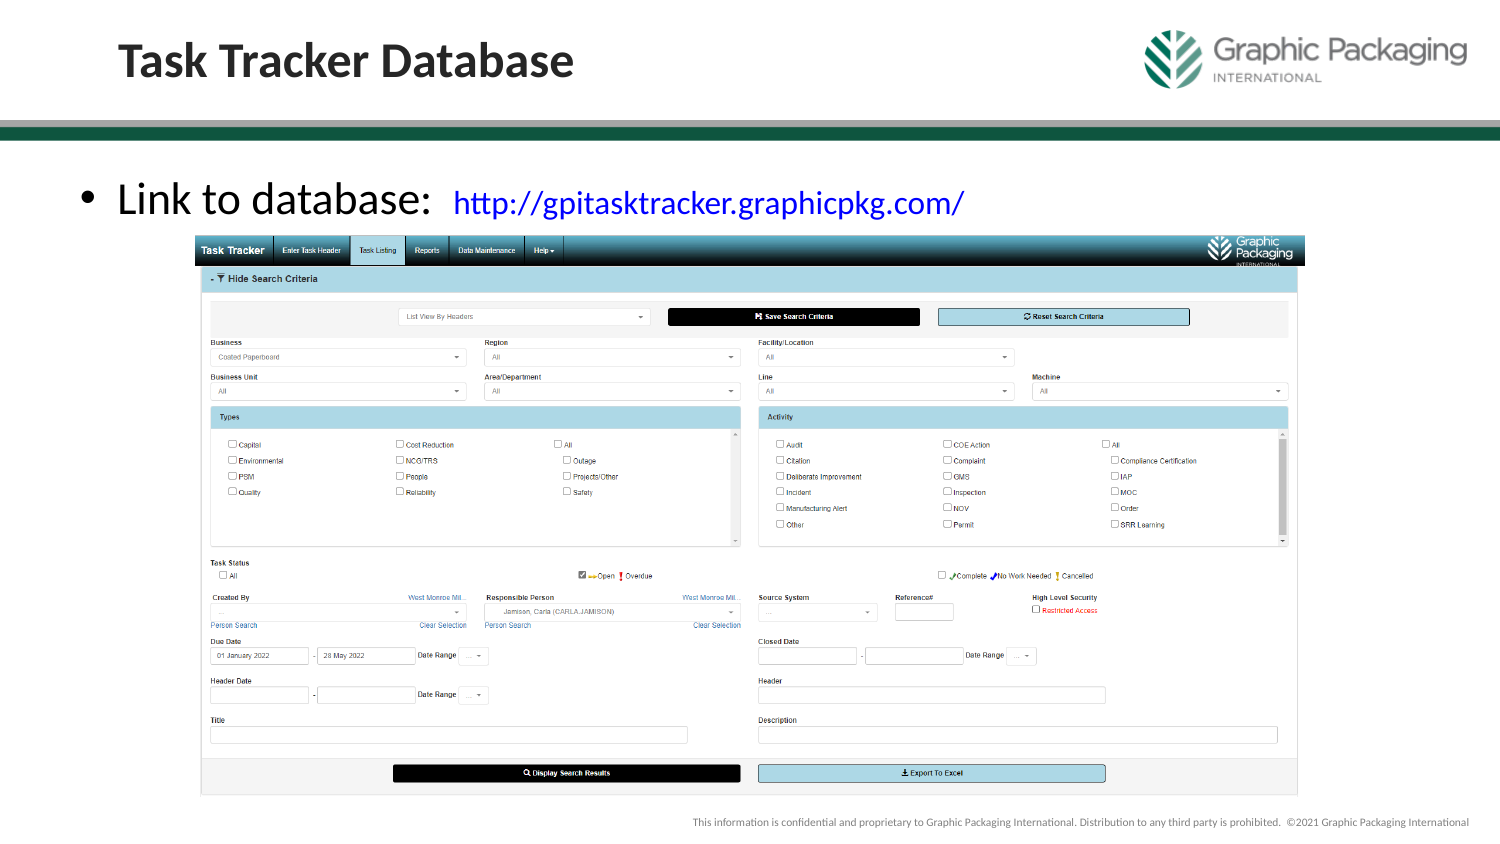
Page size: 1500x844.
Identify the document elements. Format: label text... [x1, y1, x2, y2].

picture [1144, 30, 1467, 89]
title Task Tracker Database [103, 20, 1020, 139]
picture [194, 235, 1305, 797]
list Link to database: http://gpitasktracker.graphicpkg.com/ [64, 167, 1409, 768]
